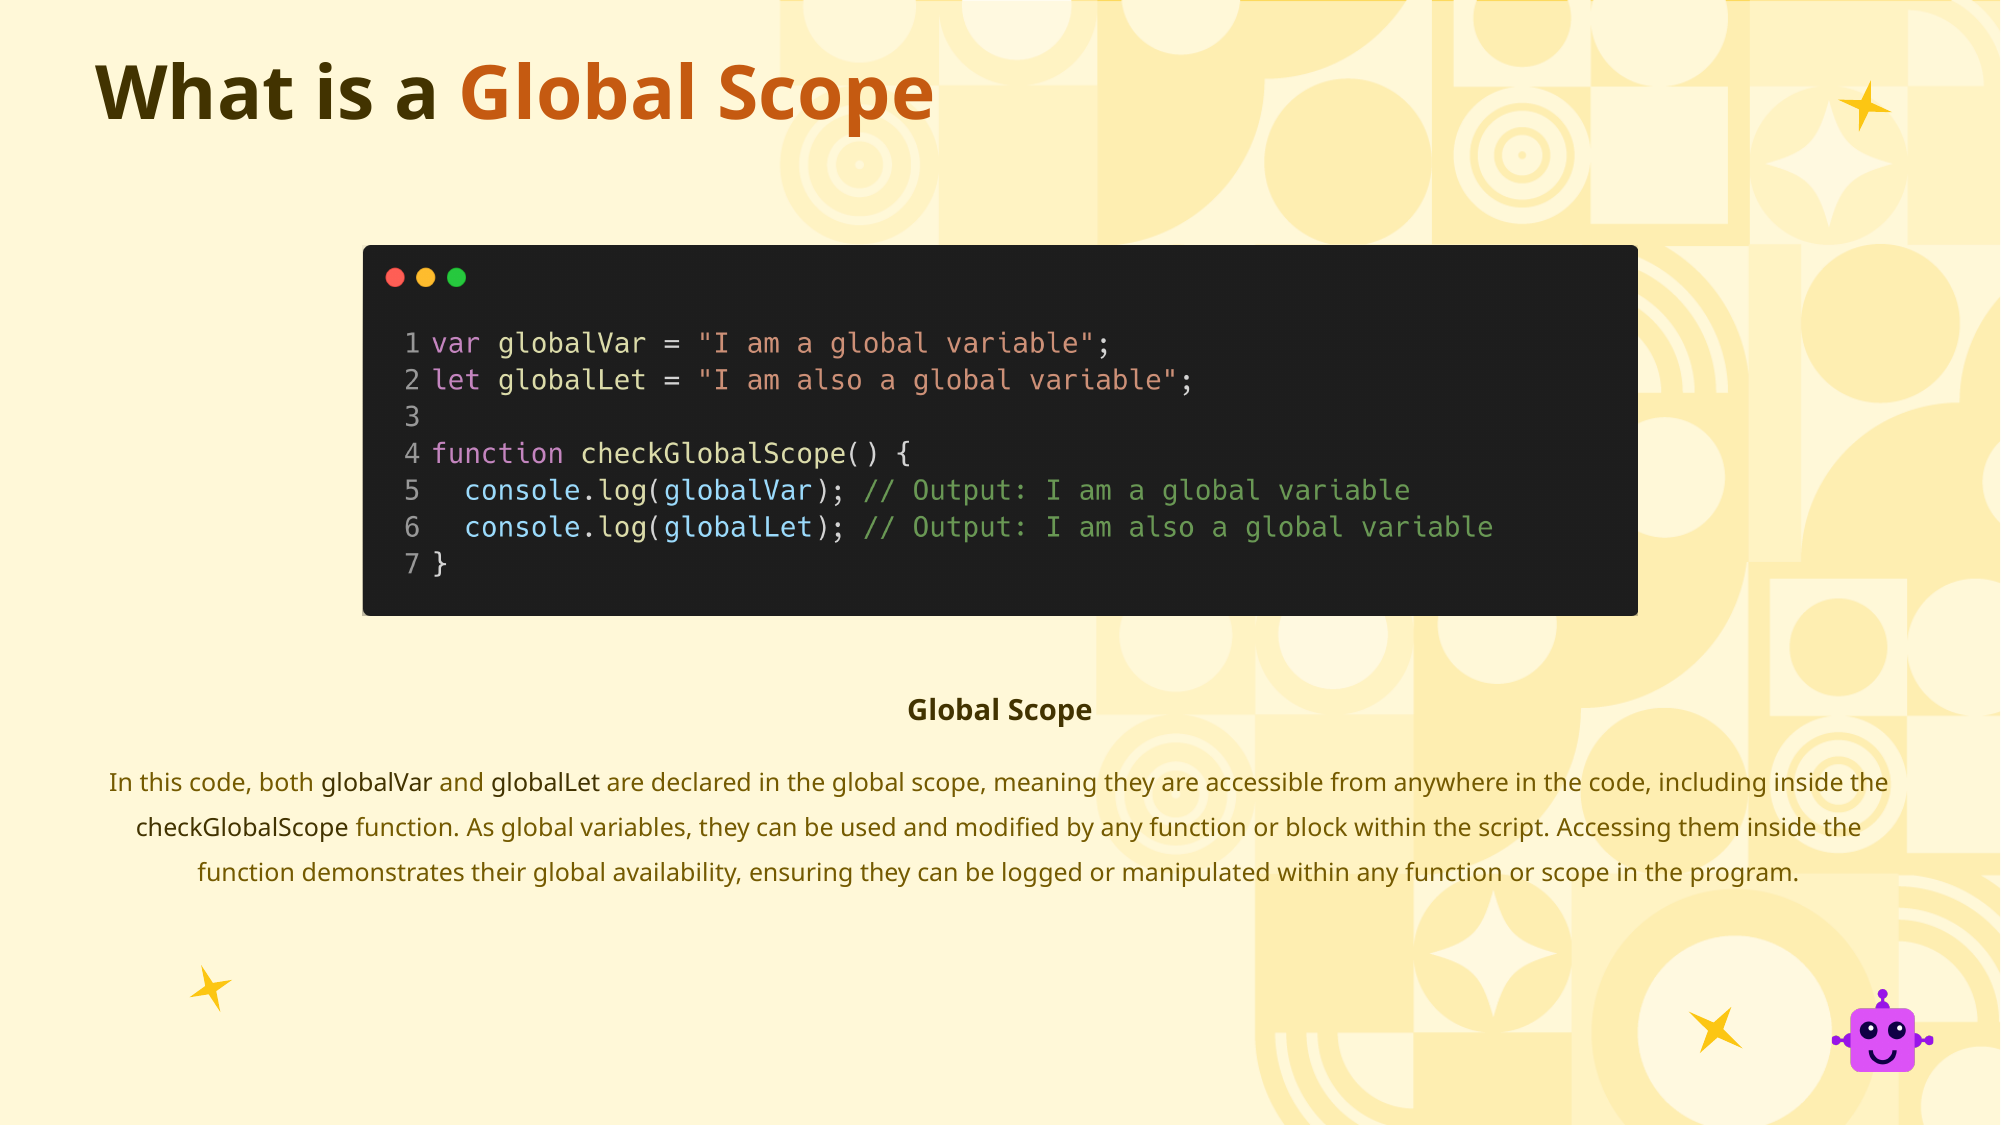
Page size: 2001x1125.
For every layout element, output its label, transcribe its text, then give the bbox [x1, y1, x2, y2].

text_box Global Scope [84, 666, 1916, 734]
text_box [188, 964, 233, 1013]
text_box [1837, 79, 1893, 133]
title What is a Global Scope [80, 0, 1581, 143]
text_box In this code, both globalVar and globalLet are declared in the global scope, meaning they are accessible from anywhere in the code, including inside the checkGlobalScope function. As global variables, they can be used and modified by any function or block within the script. Accessing them inside the function demonstrates their global availability, ensuring they can be logged or manipulated within any function or scope in the program. [84, 744, 1916, 894]
picture [0, 0, 2001, 1125]
text_box [1687, 1006, 1744, 1054]
